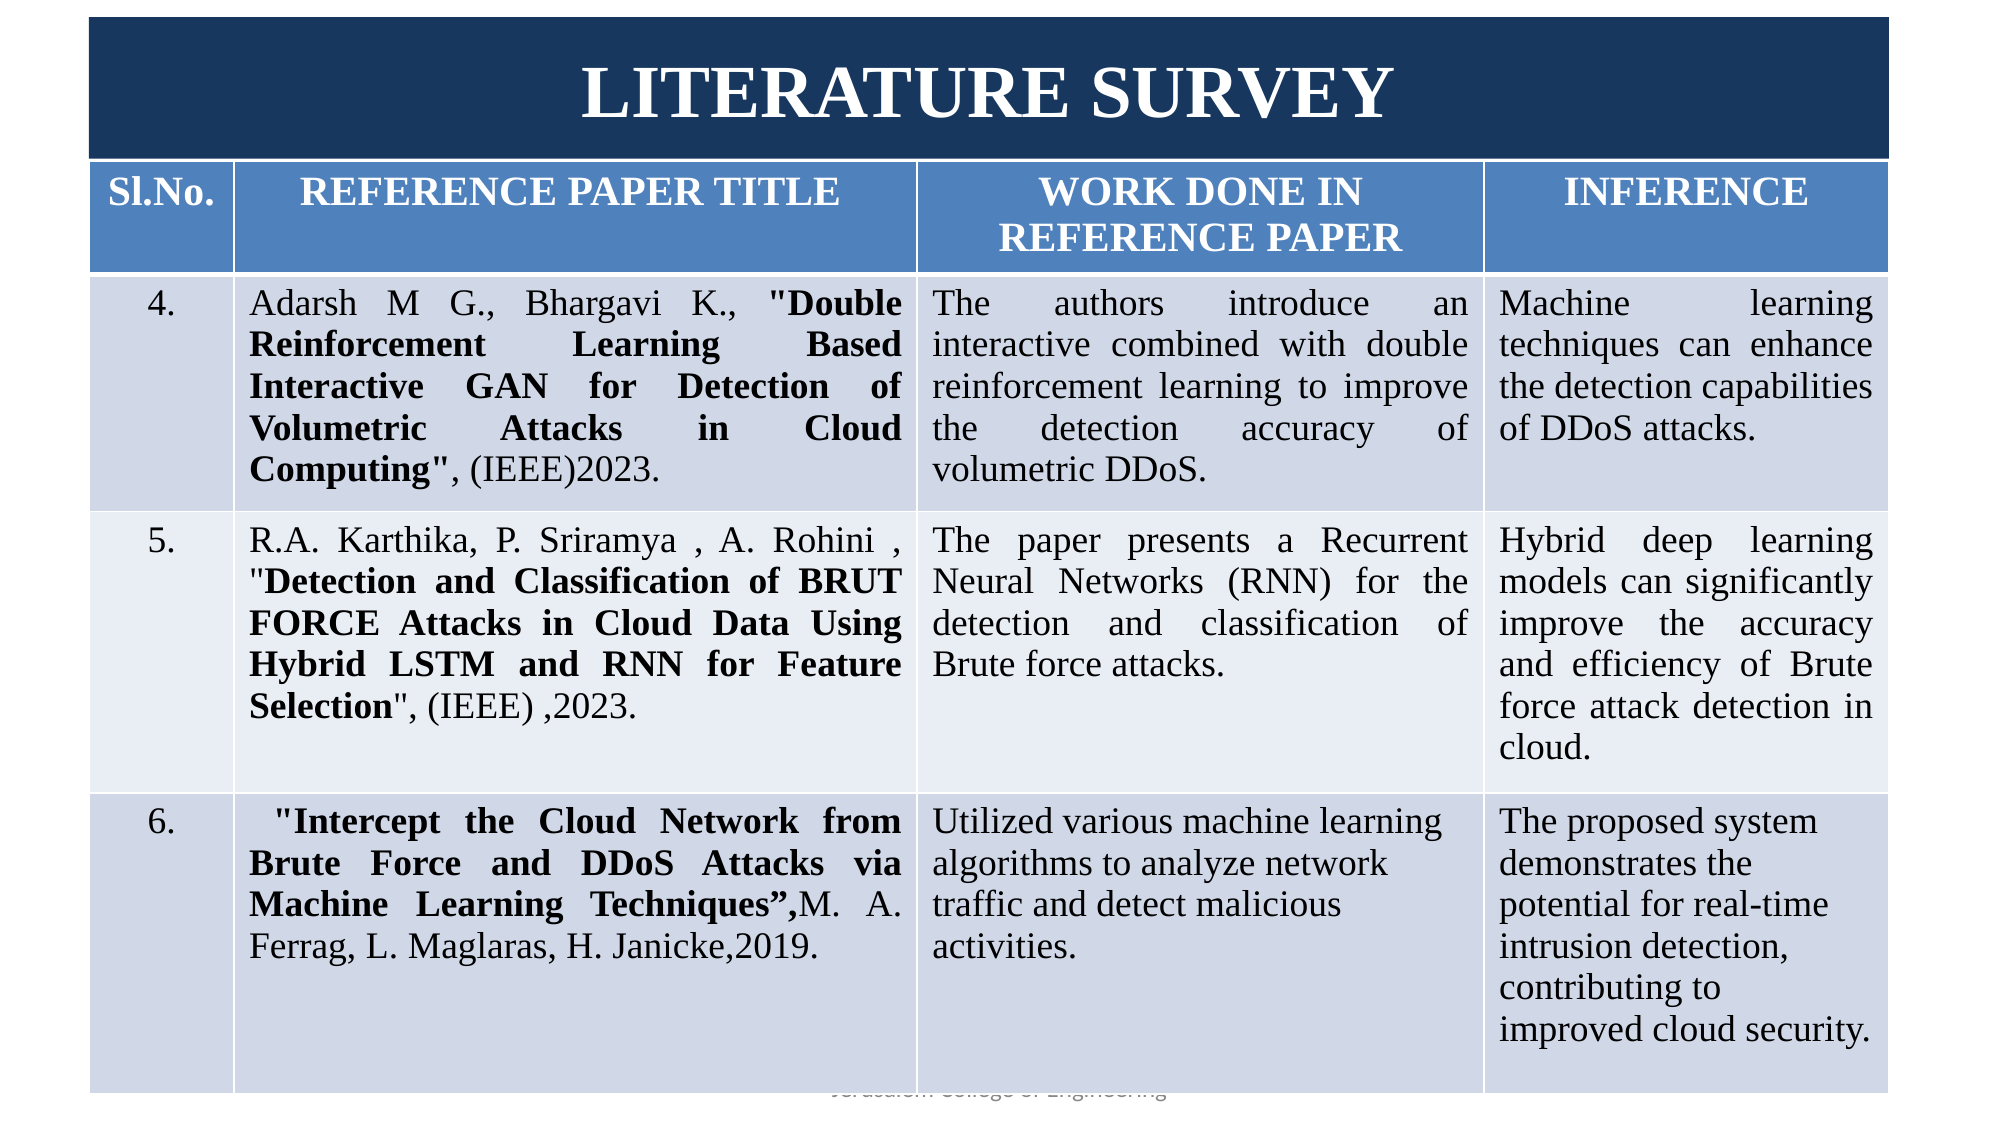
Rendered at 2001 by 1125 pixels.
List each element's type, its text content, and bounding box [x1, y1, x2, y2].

table_cell Machine learning techniques can enhance the detection capabilities of DDoS attacks. [1485, 277, 1888, 511]
table_cell Adarsh M G., Bhargavi K., "Double Reinforcement Learning Based Interactive GAN for Detection of Volumetric Attacks in Cloud Computing", (IEEE)2023. [235, 277, 916, 511]
table_cell The proposed system demonstrates the potential for real-time intrusion detection, contributing to improved cloud security. [1485, 794, 1888, 1093]
table_cell The authors introduce an interactive combined with double reinforcement learning to improve the detection accuracy of volumetric DDoS. [918, 277, 1483, 511]
table_cell Hybrid deep learning models can significantly improve the accuracy and efficiency of Brute force attack detection in cloud. [1485, 512, 1888, 792]
text_box LITERATURE SURVEY [88, 17, 1889, 159]
table_cell Utilized various machine learning algorithms to analyze network traffic and detect malicious activities. [918, 794, 1483, 1093]
table_header REFERENCE PAPER TITLE [235, 162, 916, 272]
text_box 6 [1433, 1042, 1900, 1103]
text_box 30-Jan-25 [99, 1095, 567, 1103]
table_header INFERENCE [1485, 162, 1888, 272]
text_box Department of CSE Jerusalem College of Engineering [683, 1095, 1317, 1103]
table_cell R.A. Karthika, P. Sriramya , A. Rohini , "Detection and Classification of BRUT FORCE Attacks in Cloud Data Using Hybrid LSTM and RNN for Feature Selection", (IEEE) ,2023. [235, 512, 916, 792]
table_cell The paper presents a Recurrent Neural Networks (RNN) for the detection and classification of Brute force attacks. [918, 512, 1483, 792]
table_cell 4. [90, 277, 233, 511]
table_cell "Intercept the Cloud Network from Brute Force and DDoS Attacks via Machine Learning Techniques”,M. A. Ferrag, L. Maglaras, H. Janicke,2019. [235, 794, 916, 1093]
table_header WORK DONE IN REFERENCE PAPER [918, 162, 1483, 272]
table_cell 5. [90, 512, 233, 792]
table_cell 6. [90, 794, 233, 1093]
table_header Sl.No. [90, 162, 233, 272]
